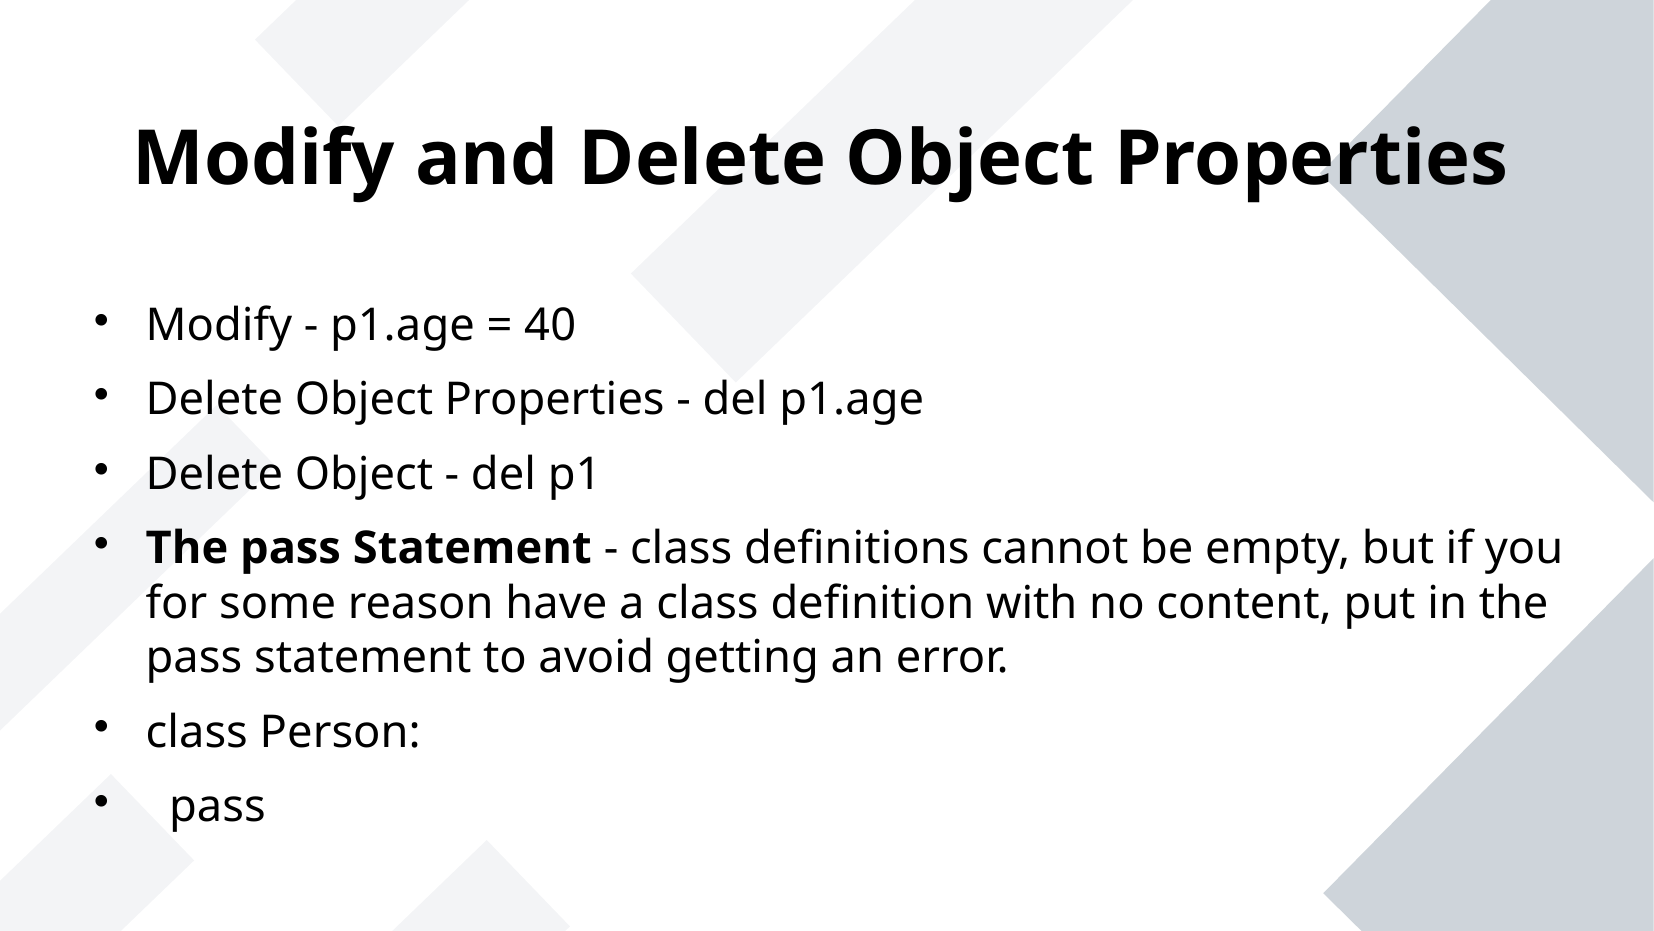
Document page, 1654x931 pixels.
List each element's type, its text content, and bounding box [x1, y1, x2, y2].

list Modify - p1.age = 40 Delete Object Properties - del p1.age Delete Object - del p1 The pass Statement - class definitions cannot be empty, but if you for some reason have a class definition with no content, put in the pass statement to avoid getting an error. class Person: pass [76, 295, 1565, 835]
title Modify and Delete Object Properties [76, 76, 1565, 232]
